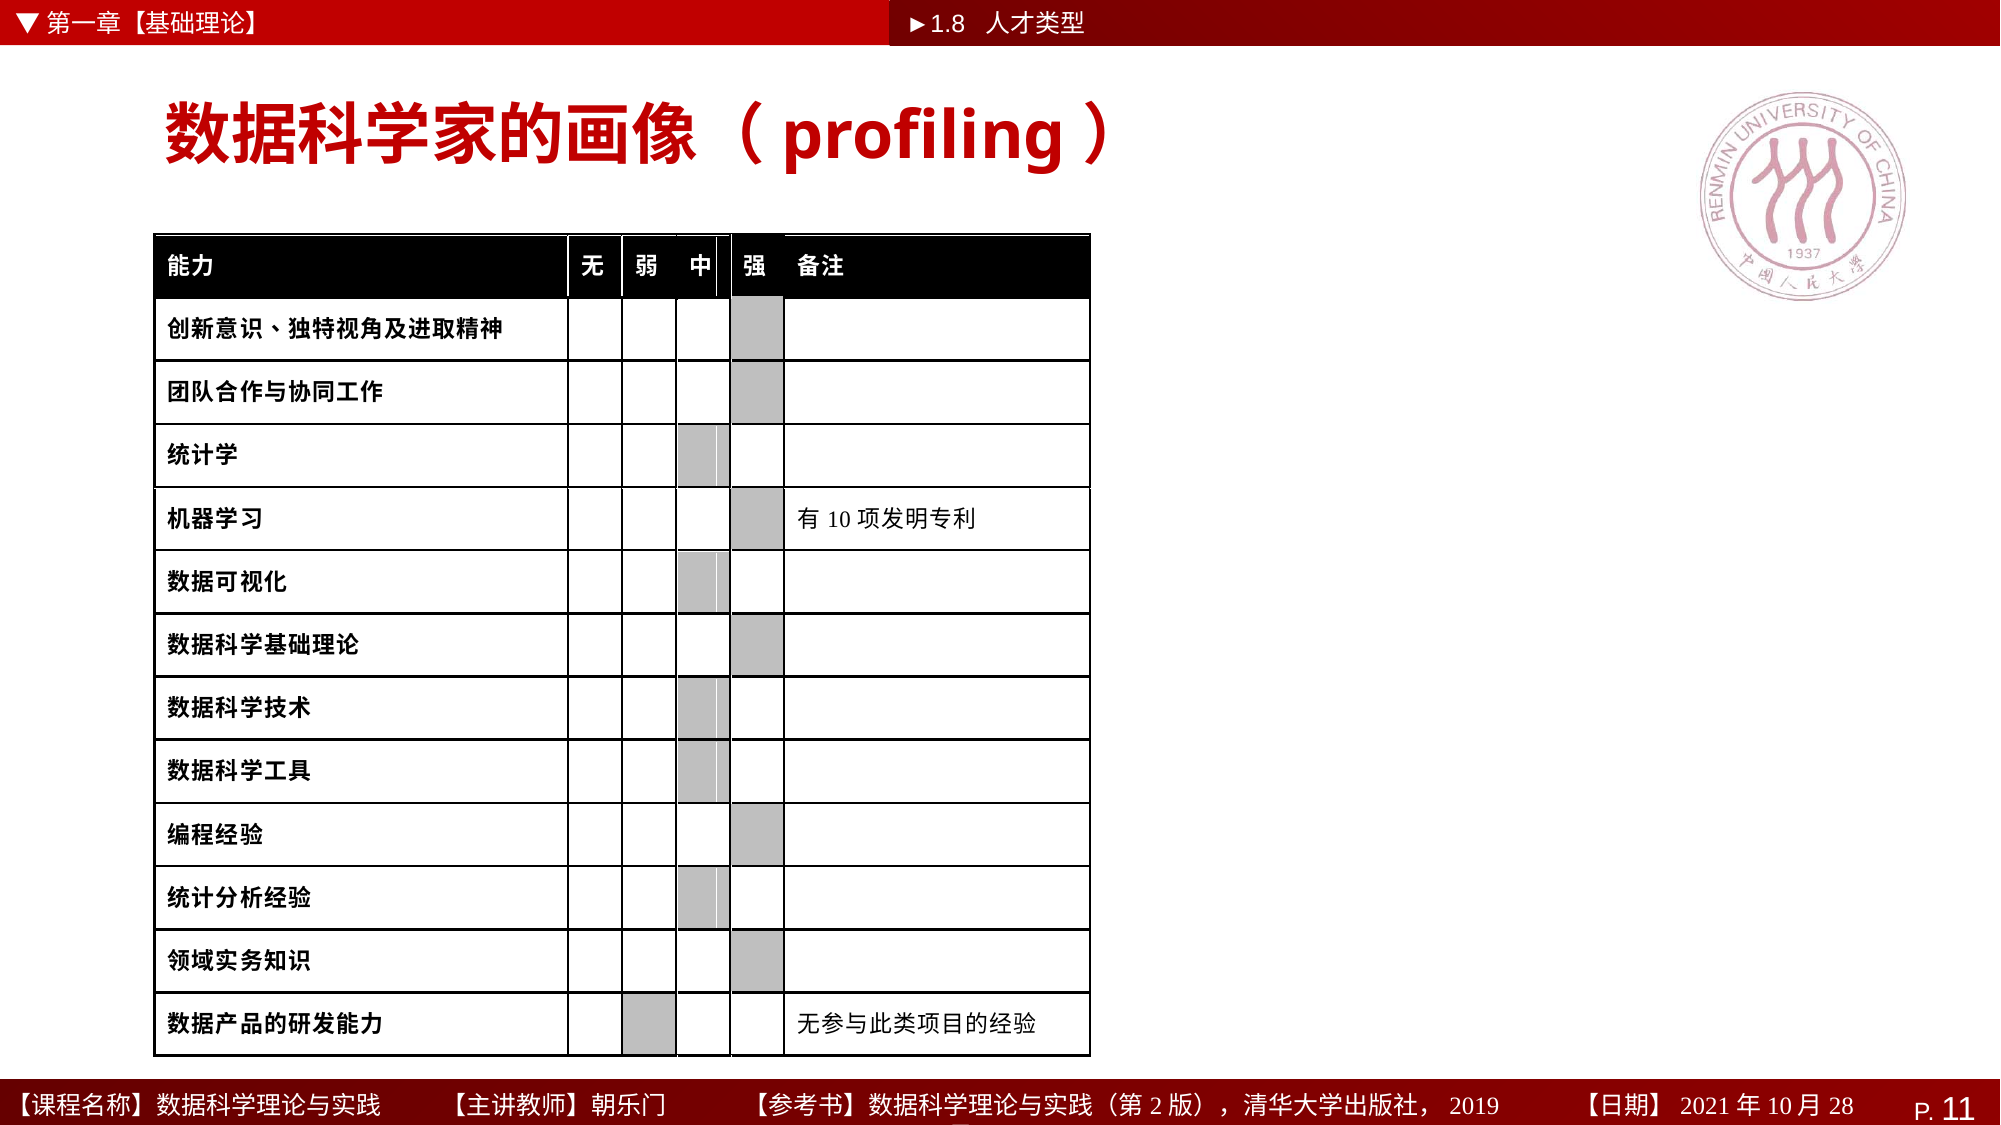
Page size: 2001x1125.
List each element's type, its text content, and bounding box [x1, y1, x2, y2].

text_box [65, 232, 1179, 1118]
title 数据科学家的画像（profiling） [64, 64, 1249, 200]
list ▼第一章【基础理论】 [0, 0, 725, 43]
picture [1696, 89, 1910, 304]
list ►1.8 人才类型 [890, 0, 1249, 43]
